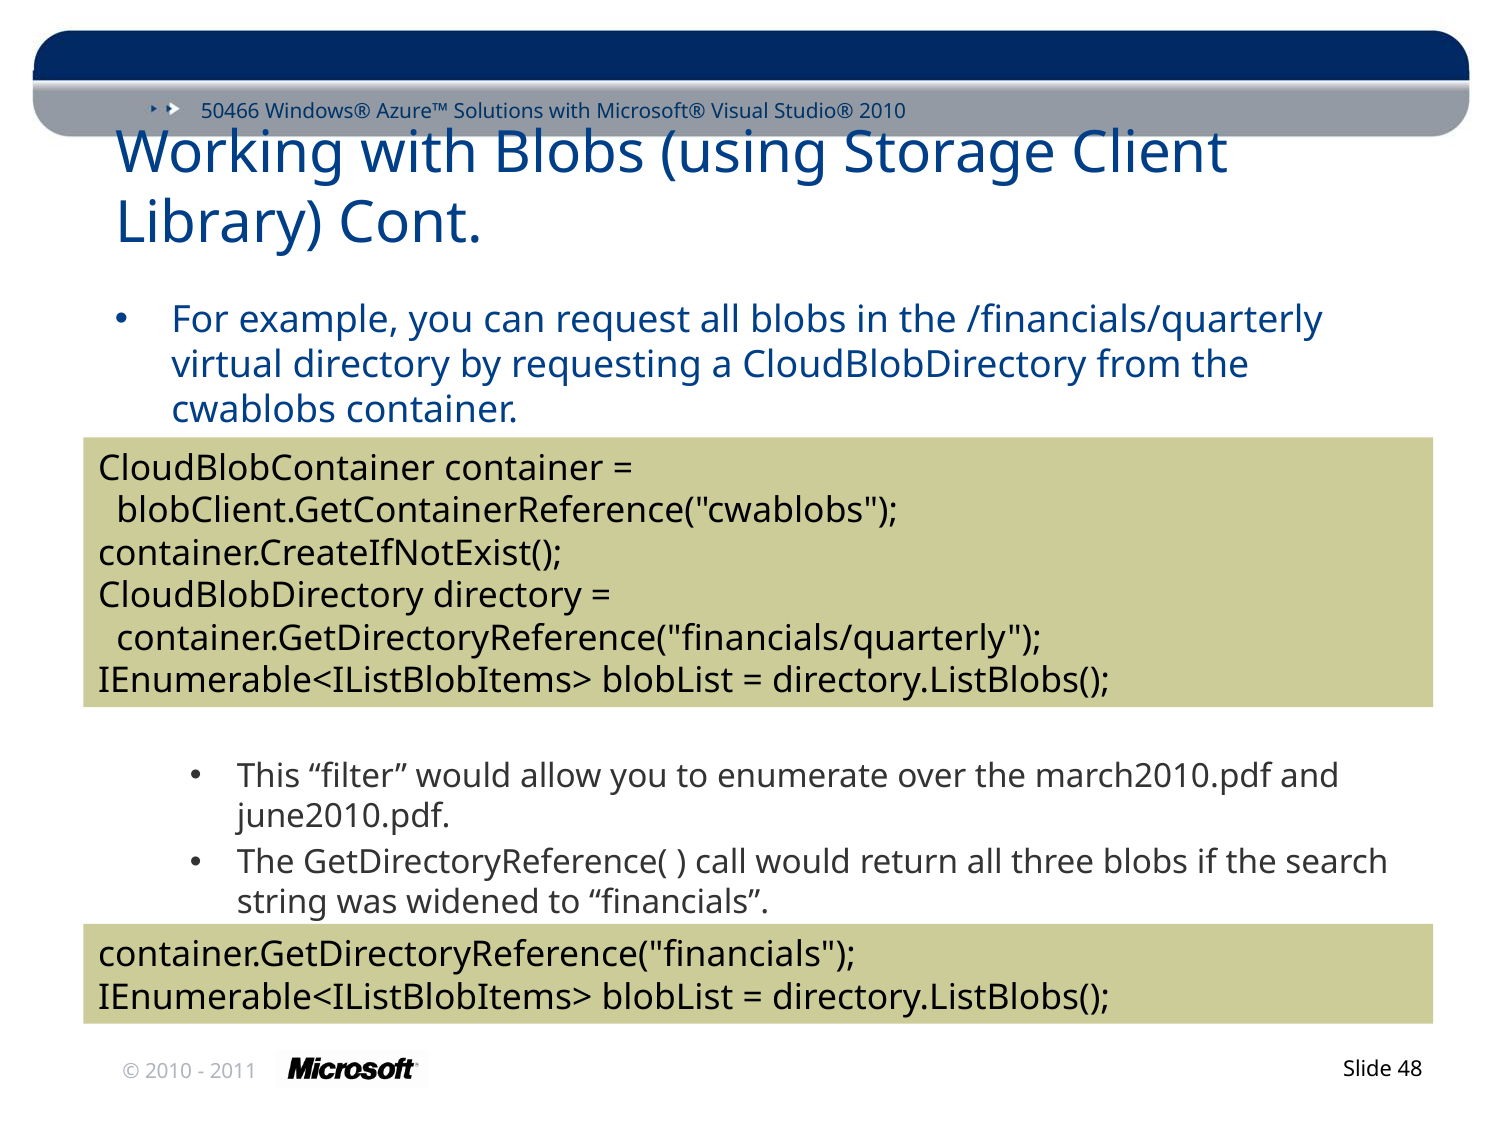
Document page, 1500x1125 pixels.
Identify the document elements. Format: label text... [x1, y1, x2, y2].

picture [275, 1050, 429, 1088]
text_box container.GetDirectoryReference("financials"); IEnumerable<IListBlobItems> blobList = directory.ListBlobs(); [83, 923, 1434, 1024]
text_box CloudBlobContainer container = blobClient.GetContainerReference("cwablobs"); container.CreateIfNotExist(); CloudBlobDirectory directory = container.GetDirectoryReference("financials/quarterly"); IEnumerable<IListBlobItems> blobList = directory.ListBlobs(); [83, 437, 1434, 708]
list For example, you can request all blobs in the /financials/quarterly virtual directory by requesting a CloudBlobDirectory from the cwablobs container. This “filter” would allow you to enumerate over the march2010.pdf and june2010.pdf. The GetDirectoryReference( ) call would return all three blobs if the search string was widened to “financials”. [99, 287, 1433, 437]
picture [0, 1, 1500, 159]
title Working with Blobs (using Storage Client Library) Cont. [100, 143, 1433, 262]
list For example, you can request all blobs in the /financials/quarterly virtual directory by requesting a CloudBlobDirectory from the cwablobs container. This “filter” would allow you to enumerate over the march2010.pdf and june2010.pdf. The GetDirectoryReference( ) call would return all three blobs if the search string was widened to “financials”. [99, 708, 1433, 923]
